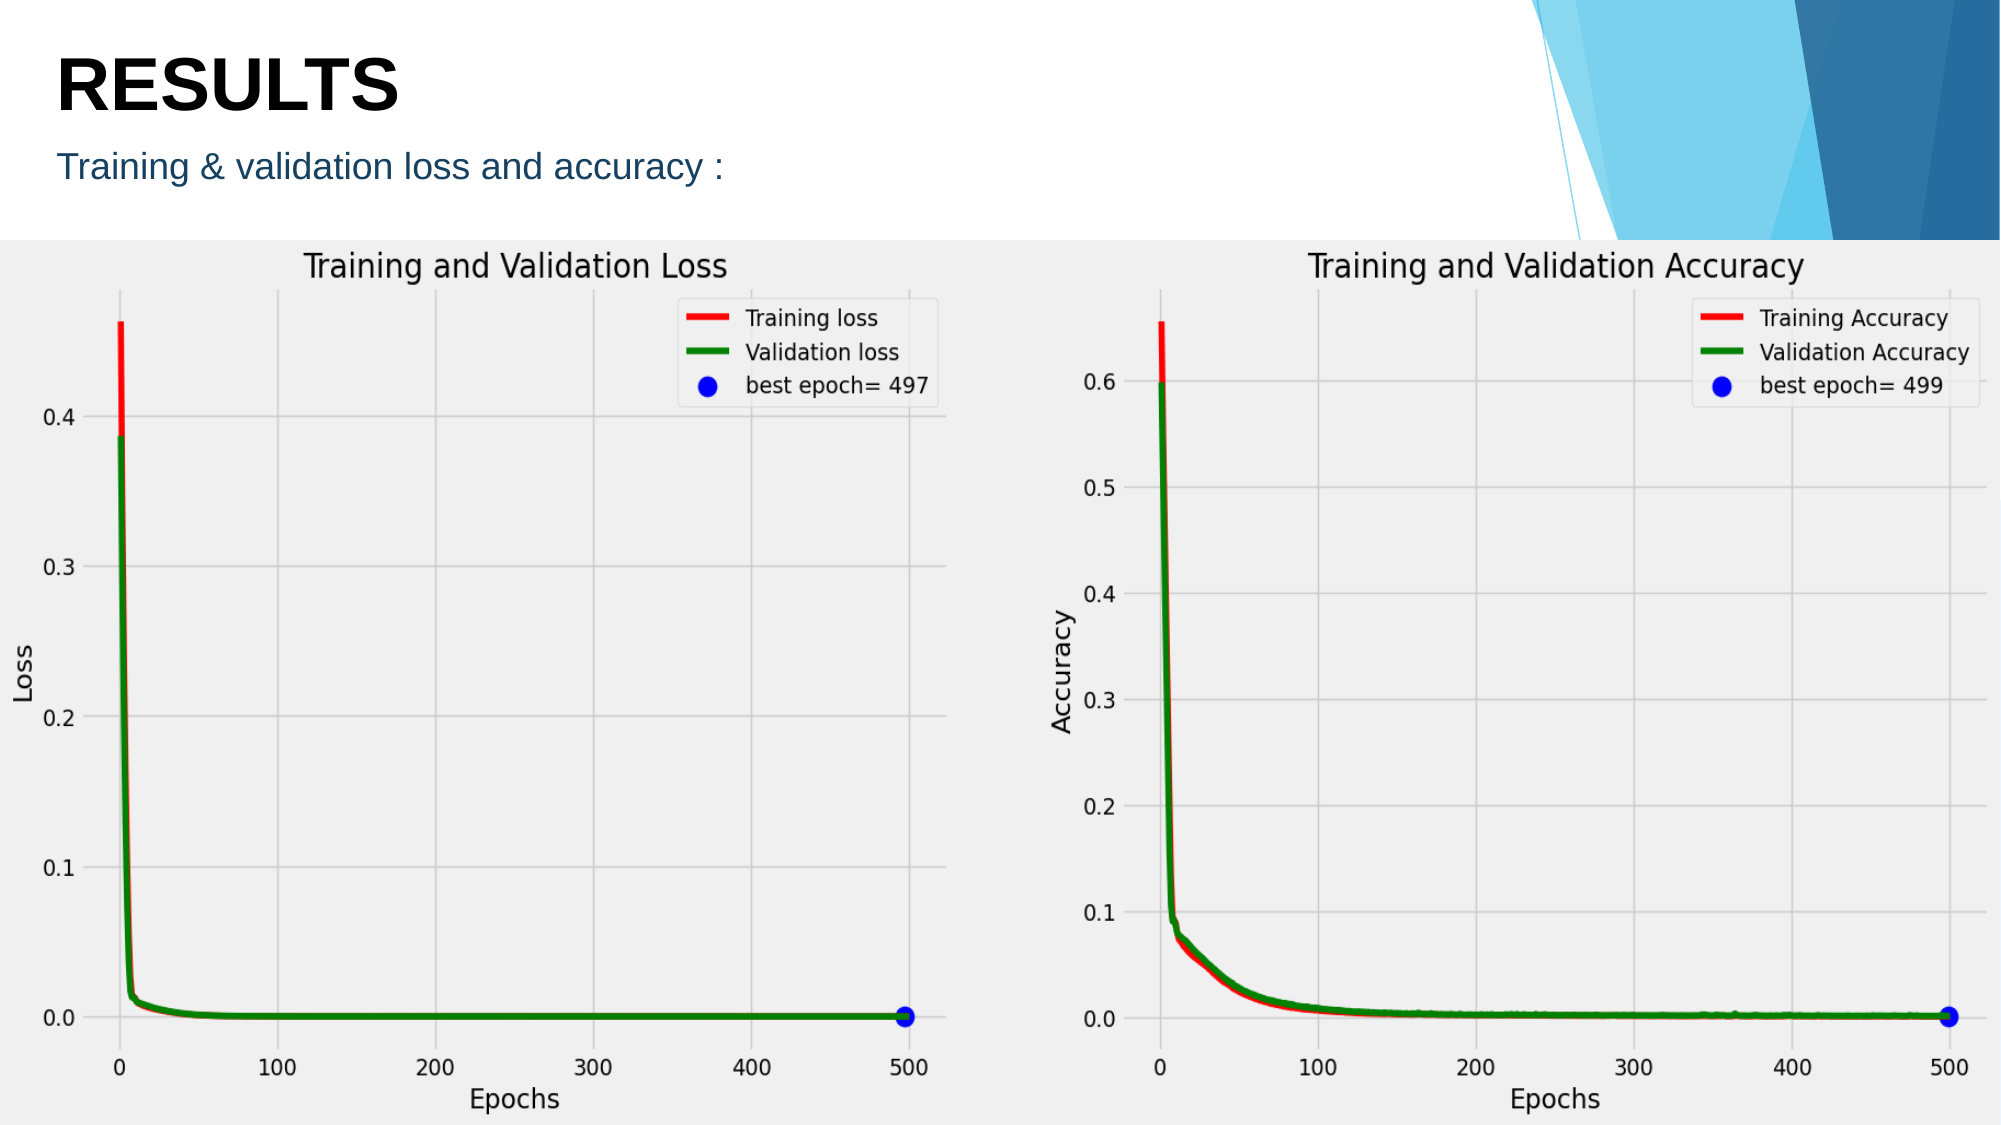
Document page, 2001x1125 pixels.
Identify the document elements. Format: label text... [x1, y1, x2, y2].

text_box RESULTS [41, 28, 428, 133]
text_box Training & validation loss and accuracy : [41, 134, 1056, 195]
picture [0, 239, 2000, 1125]
